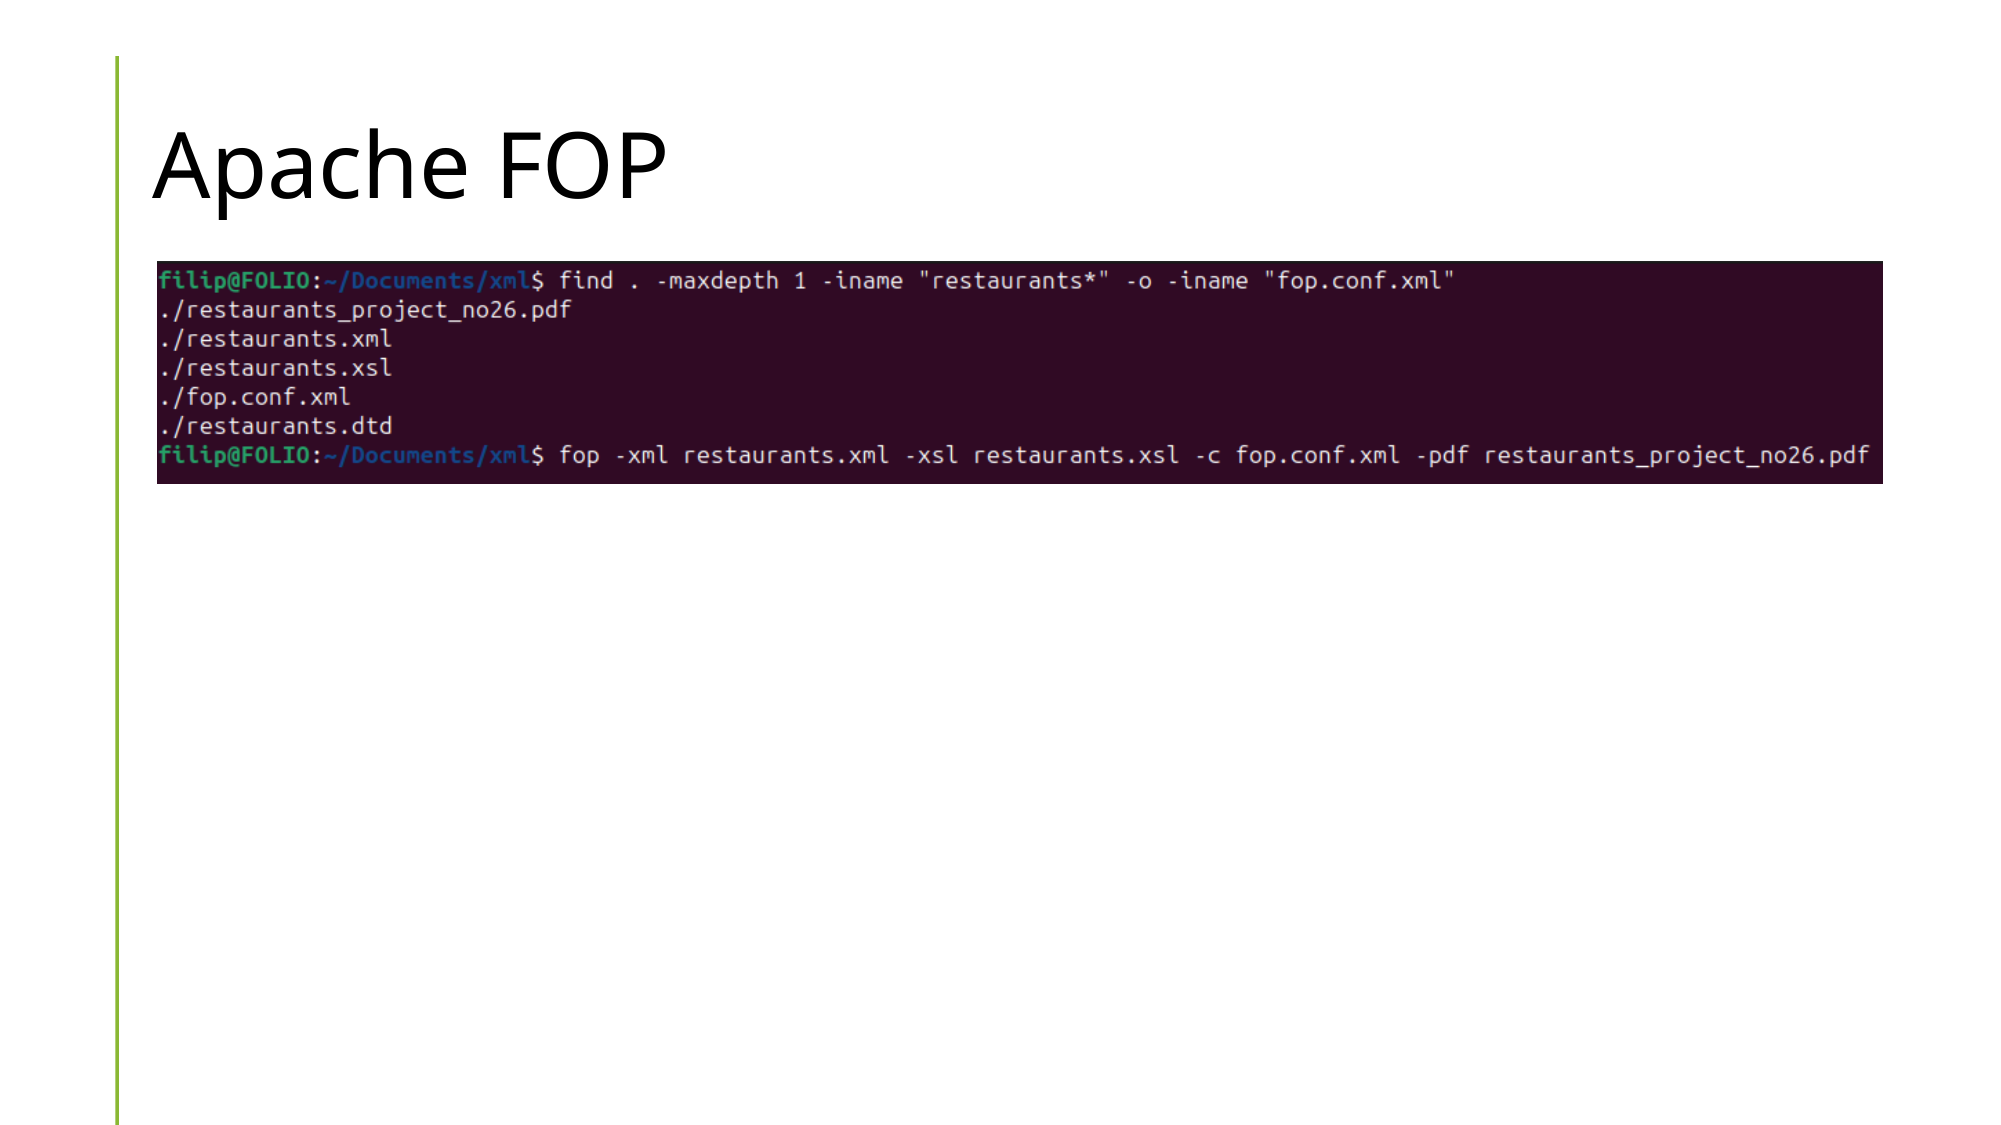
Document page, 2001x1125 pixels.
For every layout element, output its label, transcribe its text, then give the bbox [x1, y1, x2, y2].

title Apache FOP [137, 59, 1863, 278]
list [157, 261, 1883, 484]
